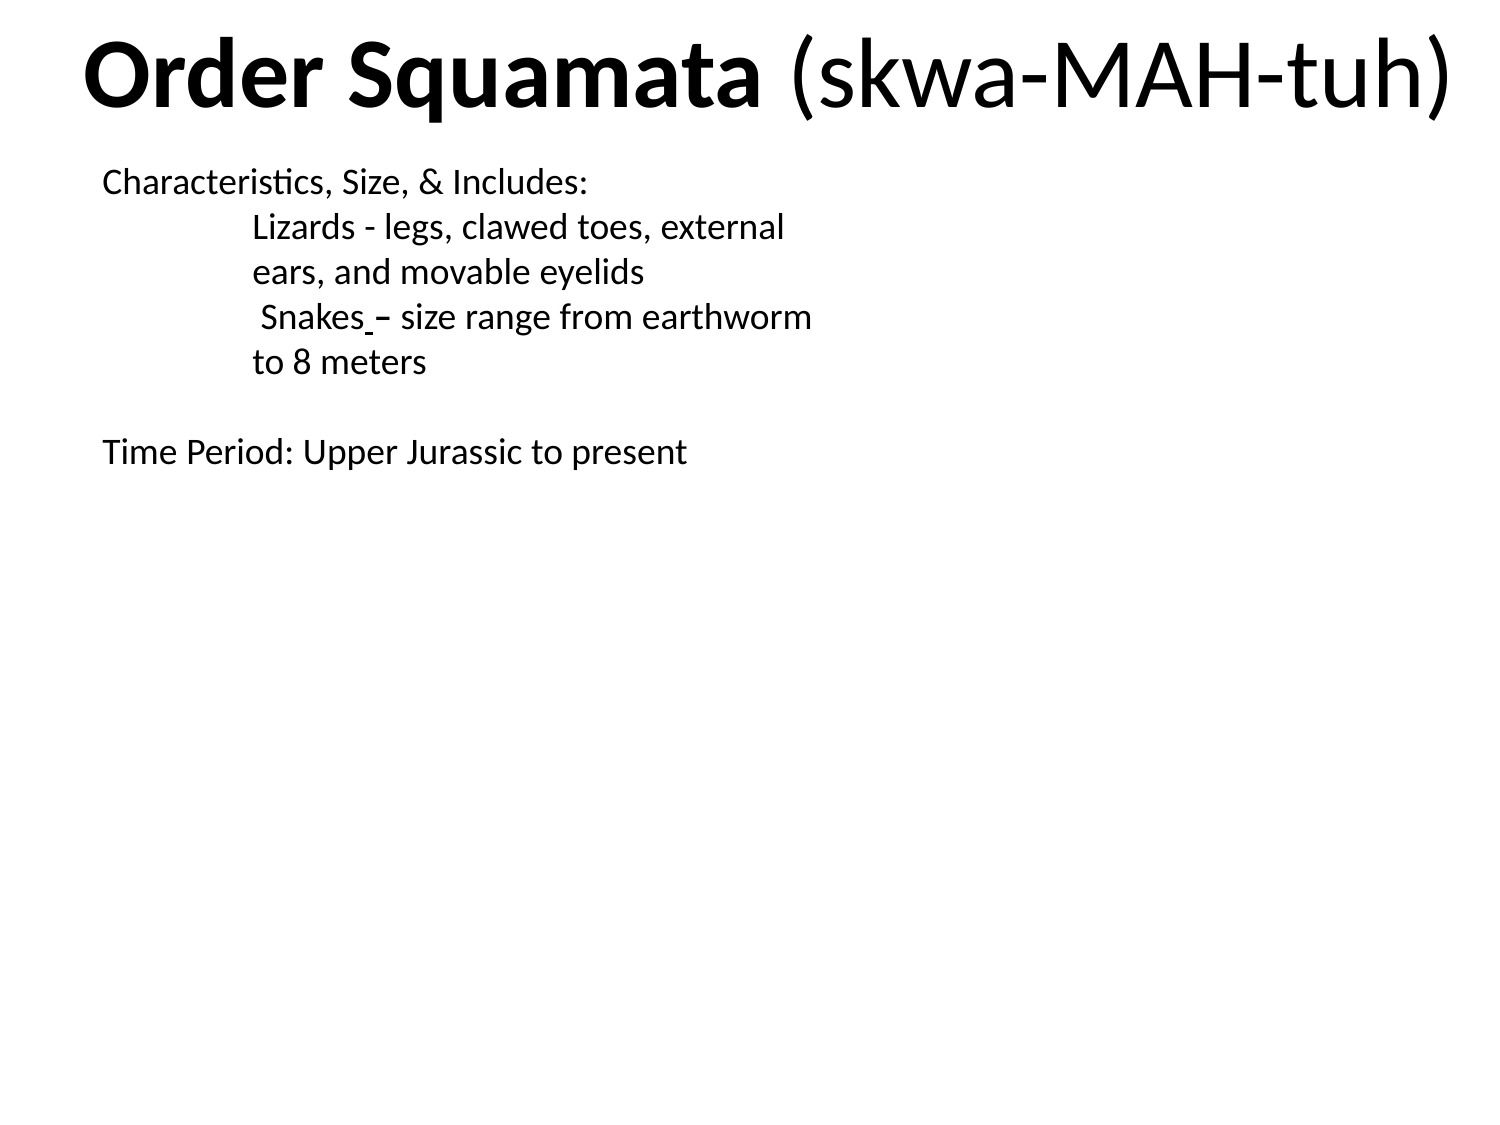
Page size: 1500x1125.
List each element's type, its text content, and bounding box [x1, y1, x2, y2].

text_box Characteristics, Size, & Includes: Lizards - legs, clawed toes, external ears, and movable eyelids Snakes – size range from earthworm to 8 meters Time Period: Upper Jurassic to present [87, 149, 838, 525]
text_box Order Squamata (skwa-MAH-tuh) [68, 0, 1471, 135]
